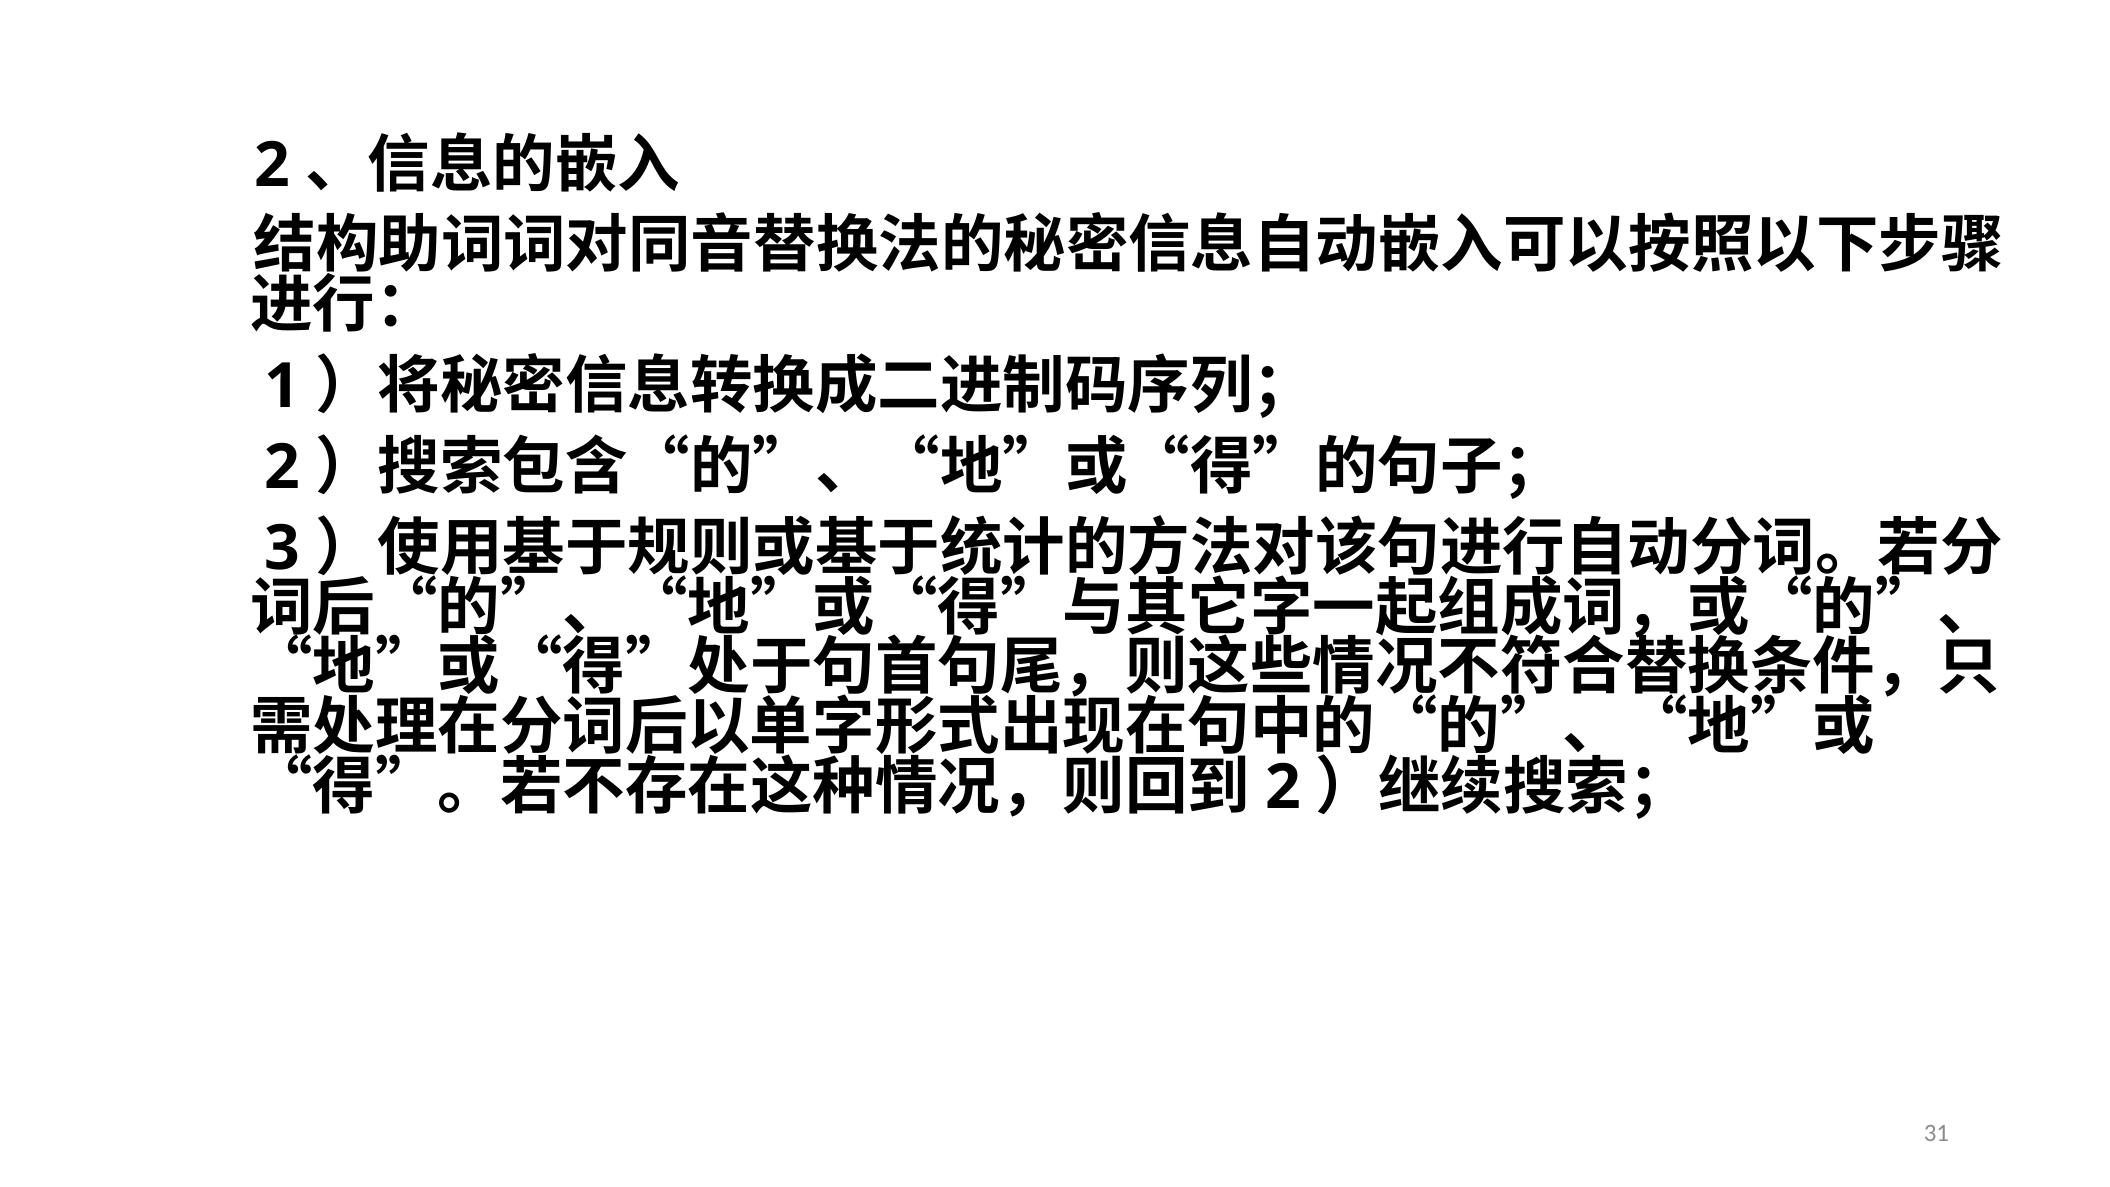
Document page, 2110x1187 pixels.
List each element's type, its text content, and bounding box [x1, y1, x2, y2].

slide_number 31 [1489, 1099, 1965, 1163]
list 2、信息的嵌入 结构助词词对同音替换法的秘密信息自动嵌入可以按照以下步骤进行： 1）将秘密信息转换成二进制码序列； 2）搜索包含“的”、“地”或“得”的句子； 3）使用基于规则或基于统计的方法对该句进行自动分词。若分词后“的”、“地”或“得”与其它字一起组成词，或“的”、“地”或“得”处于句首句尾，则这些情况不符合替换条件，只需处理在分词后以单字形式出现在句中的“的”、“地”或“得”。若不存在这种情况，则回到2）继续搜索； [109, 49, 2061, 885]
